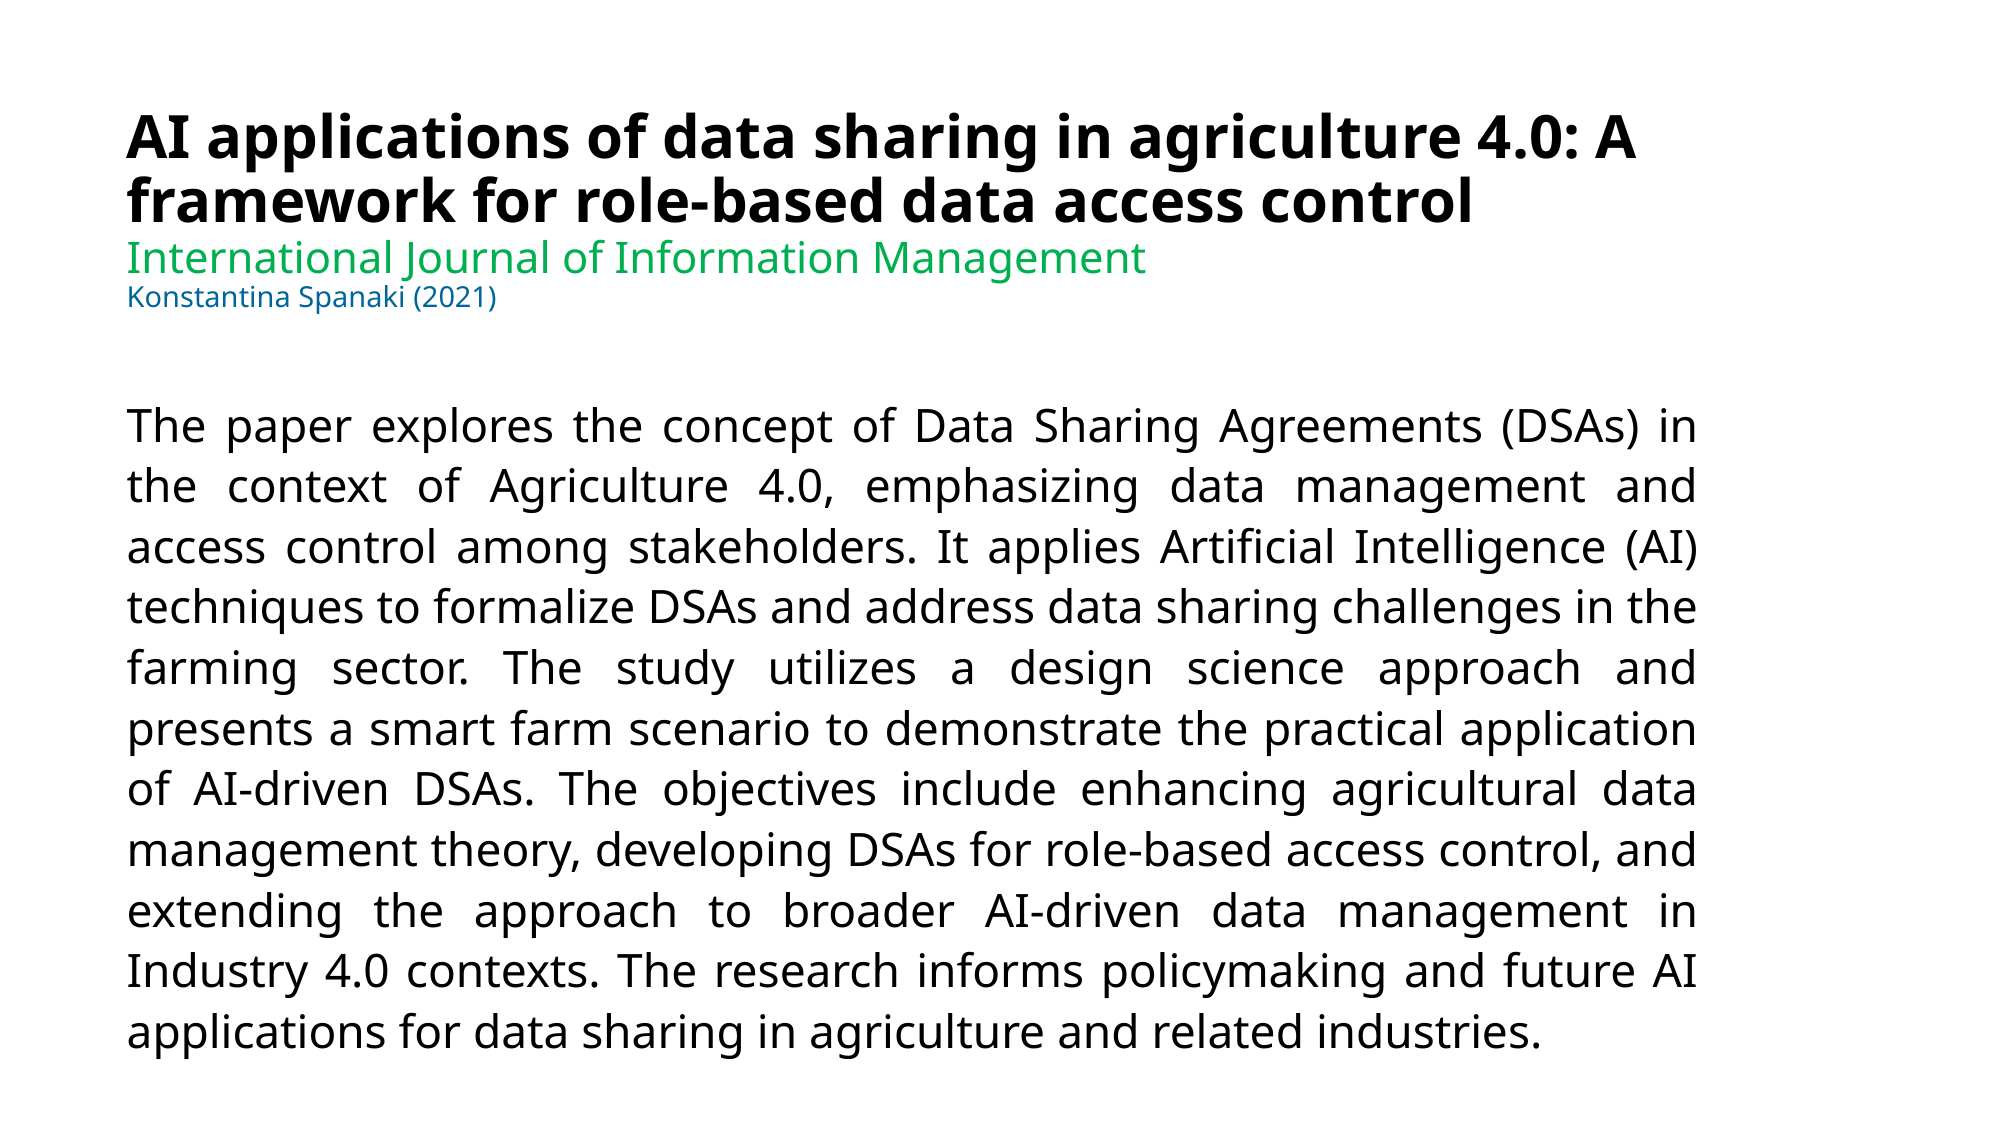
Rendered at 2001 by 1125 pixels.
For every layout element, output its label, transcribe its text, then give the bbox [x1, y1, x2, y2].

list The paper explores the concept of Data Sharing Agreements (DSAs) in the context of Agriculture 4.0, emphasizing data management and access control among stakeholders. It applies Artificial Intelligence (AI) techniques to formalize DSAs and address data sharing challenges in the farming sector. The study utilizes a design science approach and presents a smart farm scenario to demonstrate the practical application of AI-driven DSAs. The objectives include enhancing agricultural data management theory, developing DSAs for role-based access control, and extending the approach to broader AI-driven data management in Industry 4.0 contexts. The research informs policymaking and future AI applications for data sharing in agriculture and related industries. [111, 383, 1714, 1079]
title AI applications of data sharing in agriculture 4.0: A framework for role-based data access control International Journal of Information Management Konstantina Spanaki (2021) [111, 97, 1689, 324]
